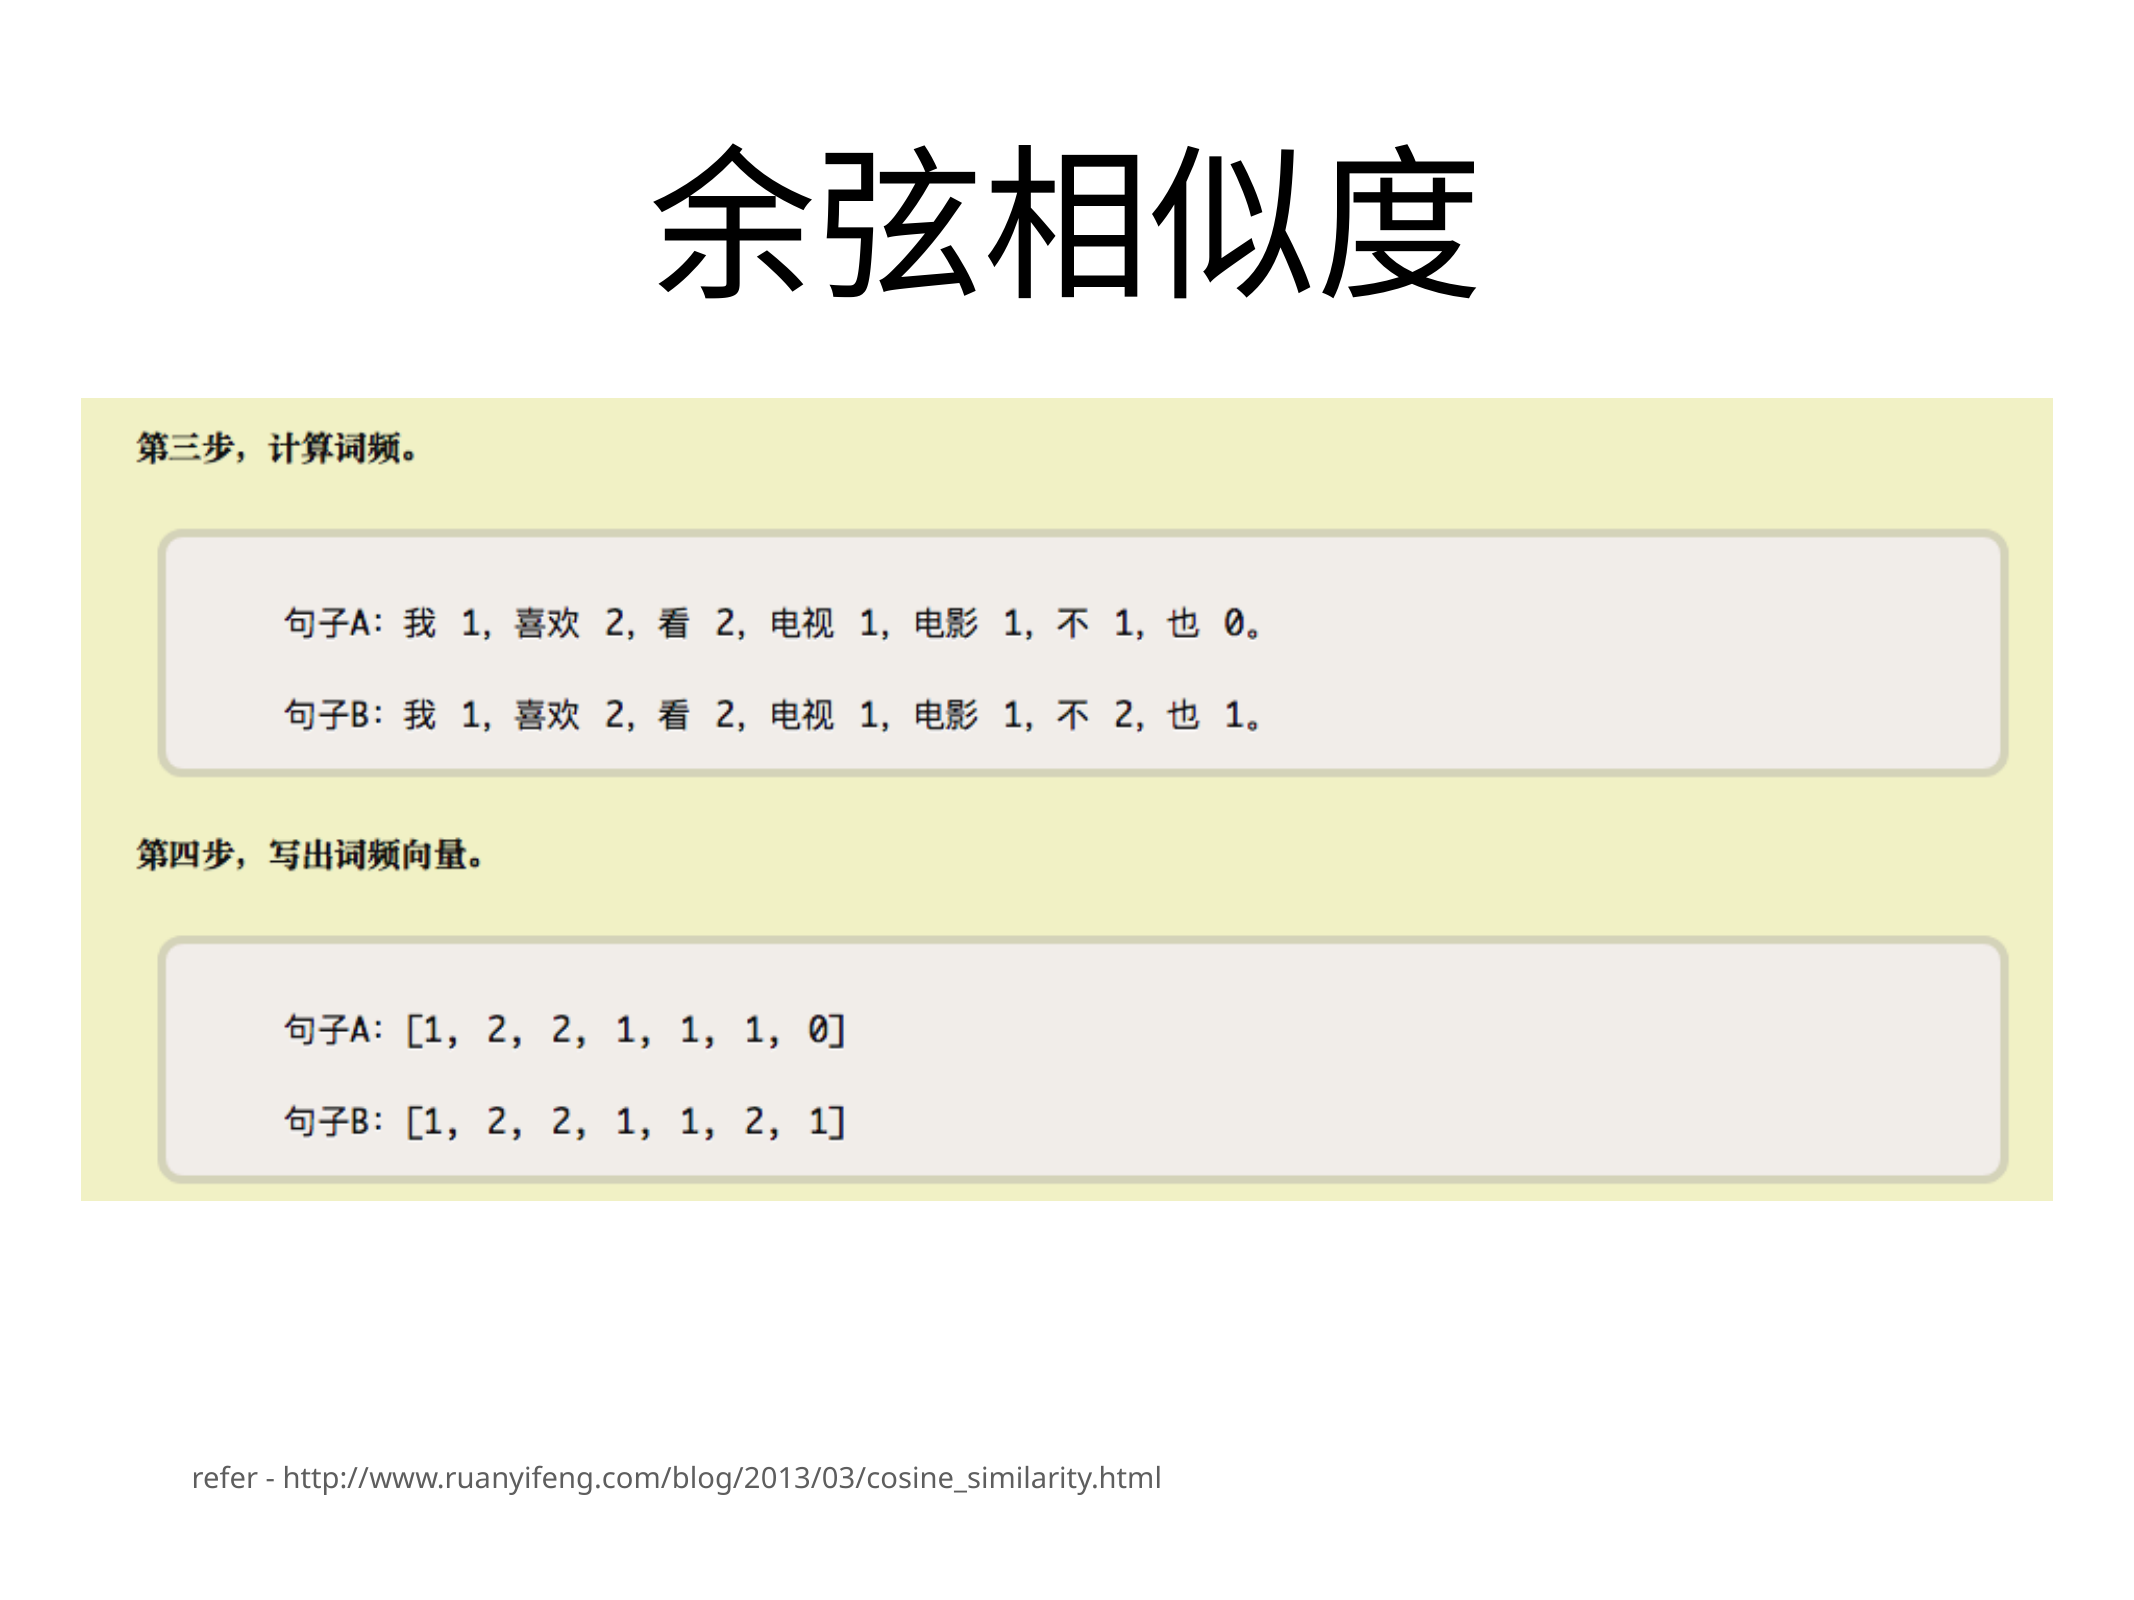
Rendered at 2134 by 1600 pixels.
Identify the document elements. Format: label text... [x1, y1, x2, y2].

picture [80, 398, 2053, 1202]
text_box refer - http://www.ruanyifeng.com/blog/2013/03/cosine_similarity.html [183, 1451, 1171, 1503]
title 余弦相似度 [155, 41, 1978, 397]
